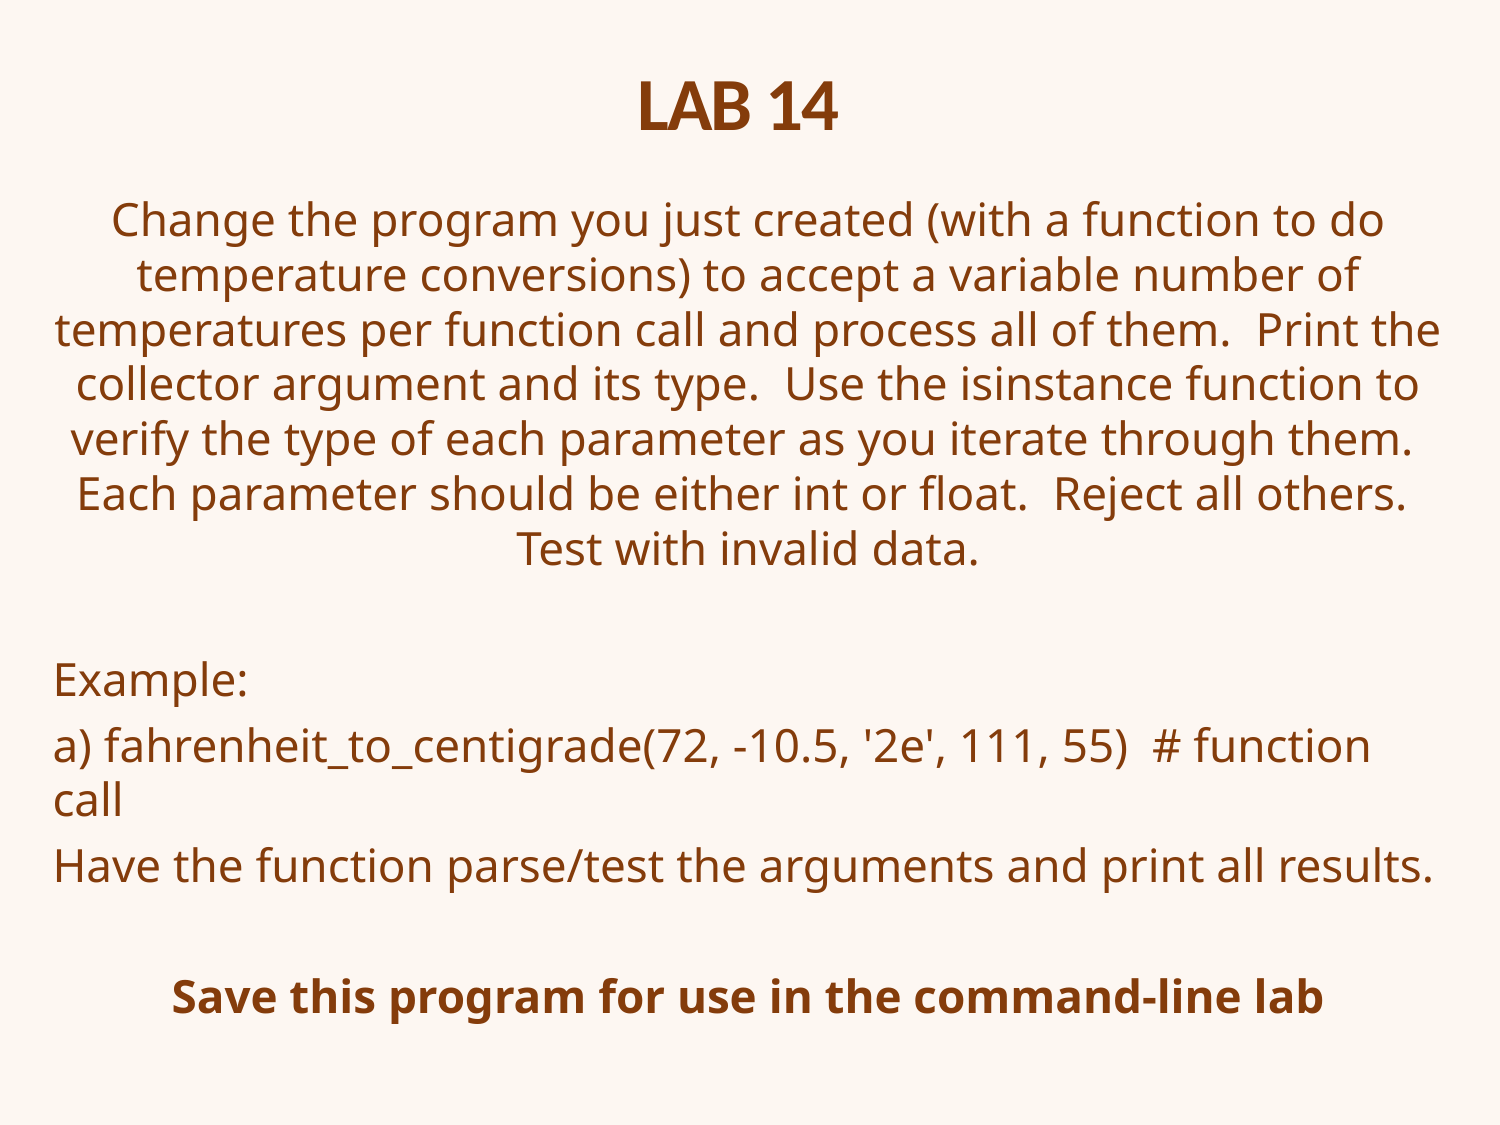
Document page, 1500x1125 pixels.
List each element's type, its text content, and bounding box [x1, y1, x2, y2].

title LAB 14 [18, 45, 1460, 157]
list Change the program you just created (with a function to do temperature conversions) to accept a variable number of temperatures per function call and process all of them. Print the collector argument and its type. Use the isinstance function to verify the type of each parameter as you iterate through them. Each parameter should be either int or float. Reject all others. Test with invalid data. Example: a) fahrenheit_to_centigrade(72, -10.5, '2e', 111, 55) # function call Have the function parse/test the arguments and print all results. Save this program for use in the command-line lab [18, 182, 1460, 1084]
